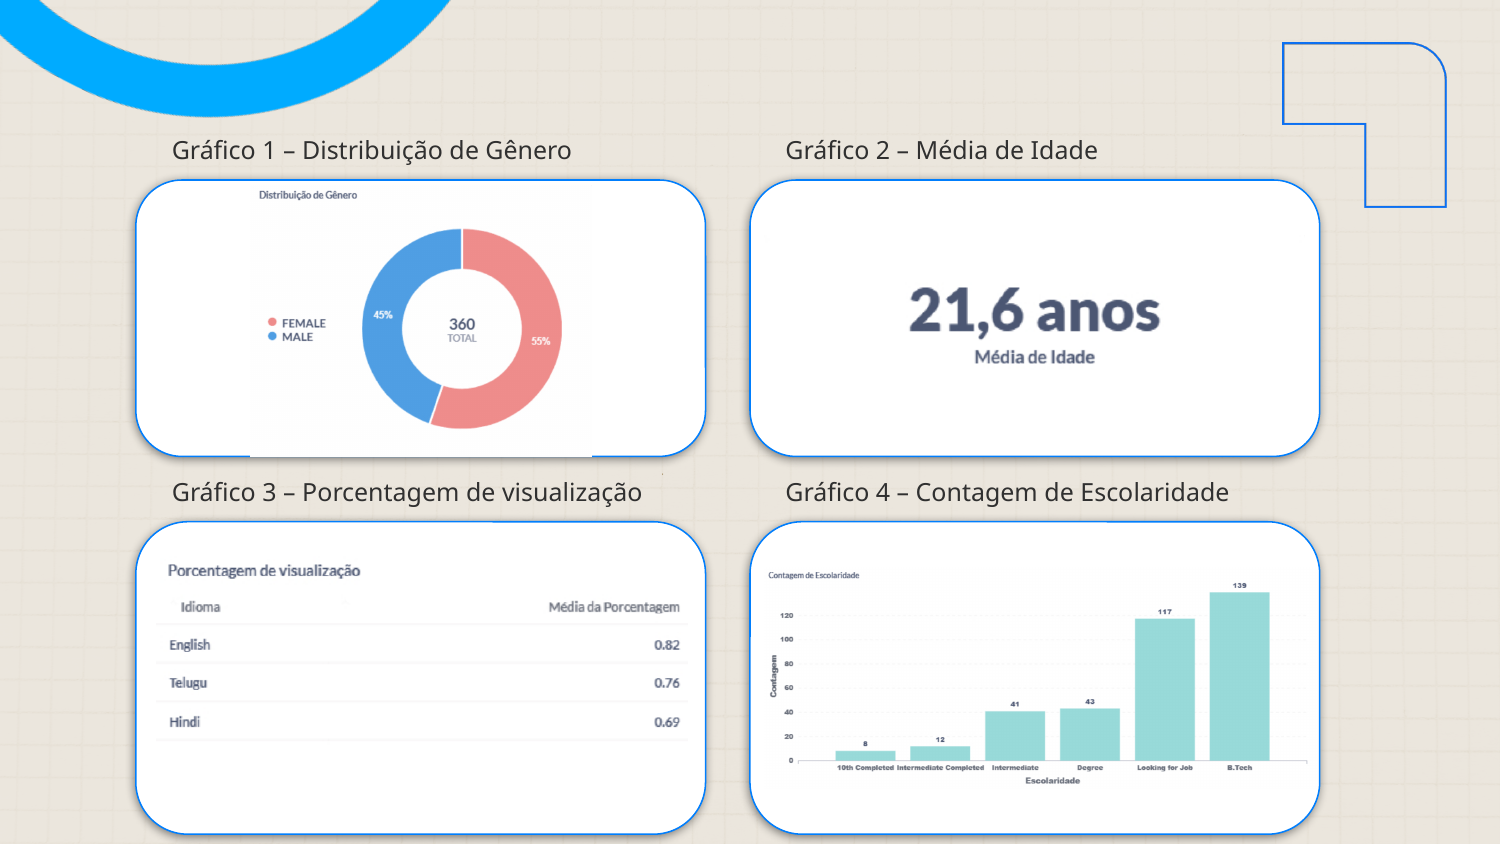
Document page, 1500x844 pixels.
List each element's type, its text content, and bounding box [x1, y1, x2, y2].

picture [0, 0, 1500, 844]
picture [40, 0, 378, 65]
text_box [750, 180, 1320, 457]
text_box Gráfico 3 – Porcentagem de visualização [156, 461, 677, 522]
text_box Gráfico 1 – Distribuição de Gênero [156, 120, 650, 180]
text_box [135, 180, 706, 457]
text_box [749, 521, 1320, 835]
text_box Gráfico 2 – Média de Idade [770, 120, 1263, 180]
text_box Gráfico 4 – Contagem de Escolaridade [770, 461, 1263, 522]
text_box [135, 522, 706, 835]
